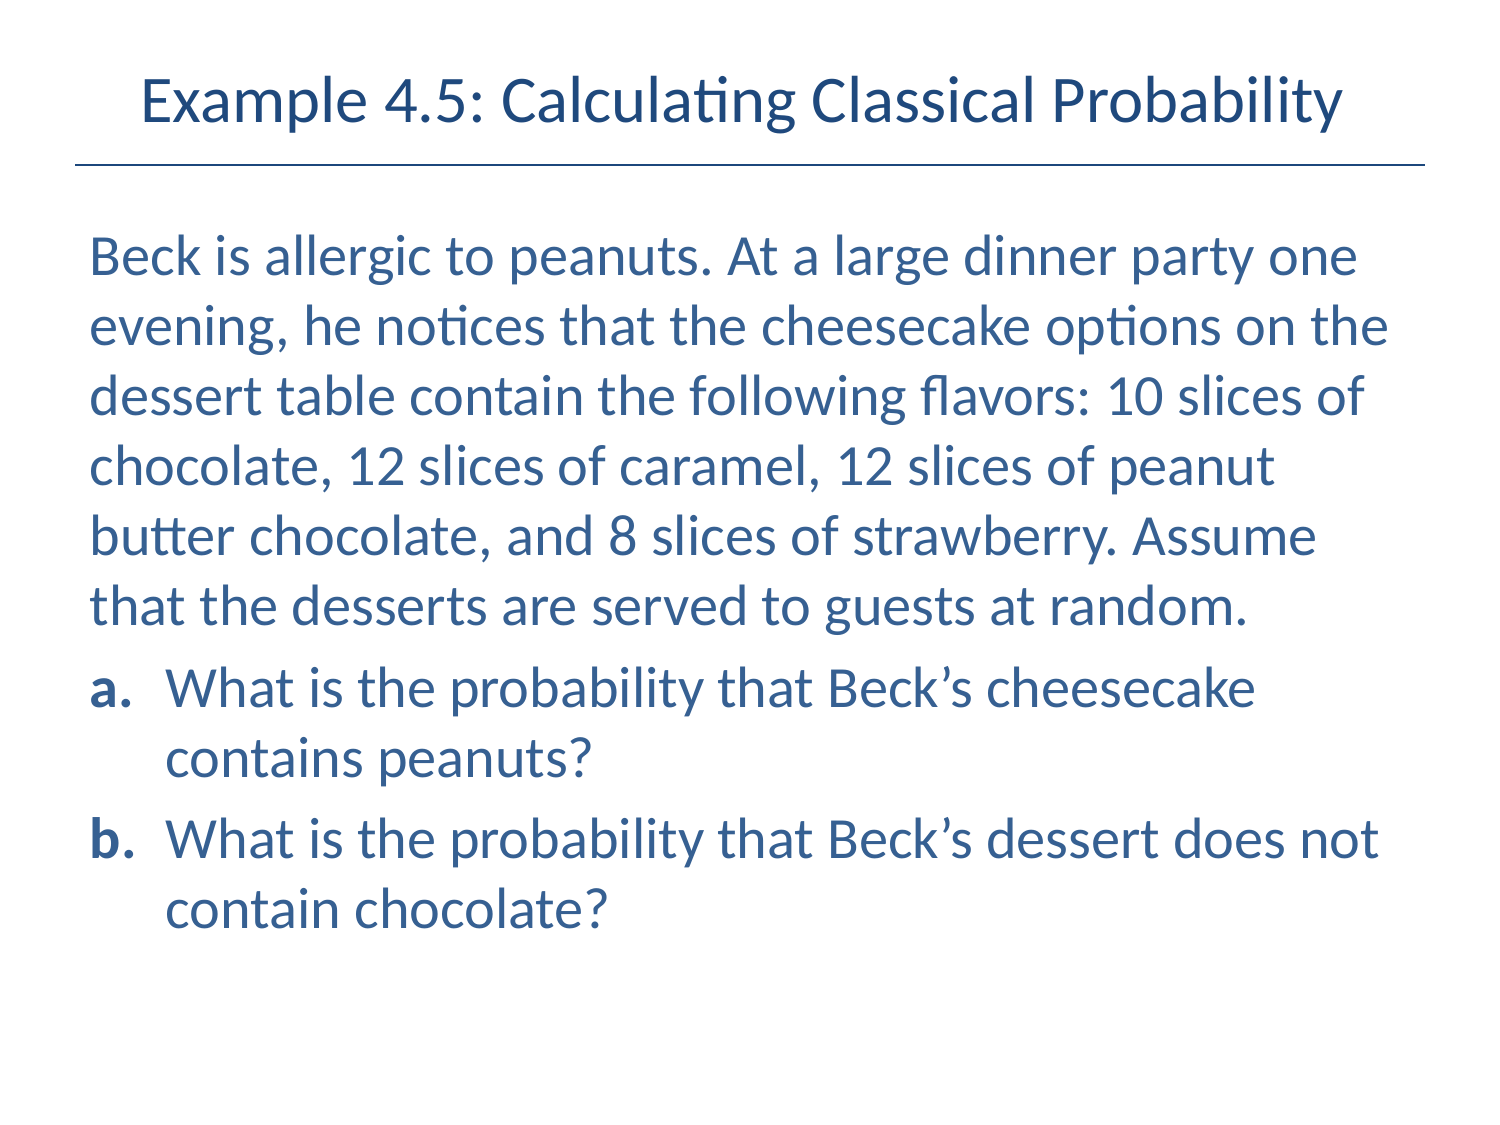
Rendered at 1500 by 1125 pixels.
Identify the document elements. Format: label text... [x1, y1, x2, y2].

list Beck is allergic to peanuts. At a large dinner party one evening, he notices that the cheesecake options on the dessert table contain the following flavors: 10 slices of chocolate, 12 slices of caramel, 12 slices of peanut butter chocolate, and 8 slices of strawberry. Assume that the desserts are served to guests at random. a. What is the probability that Beck’s cheesecake contains peanuts? b. What is the probability that Beck’s dessert does not contain chocolate? [75, 210, 1425, 1075]
title Example 4.5: Calculating Classical Probability [75, 29, 1425, 180]
